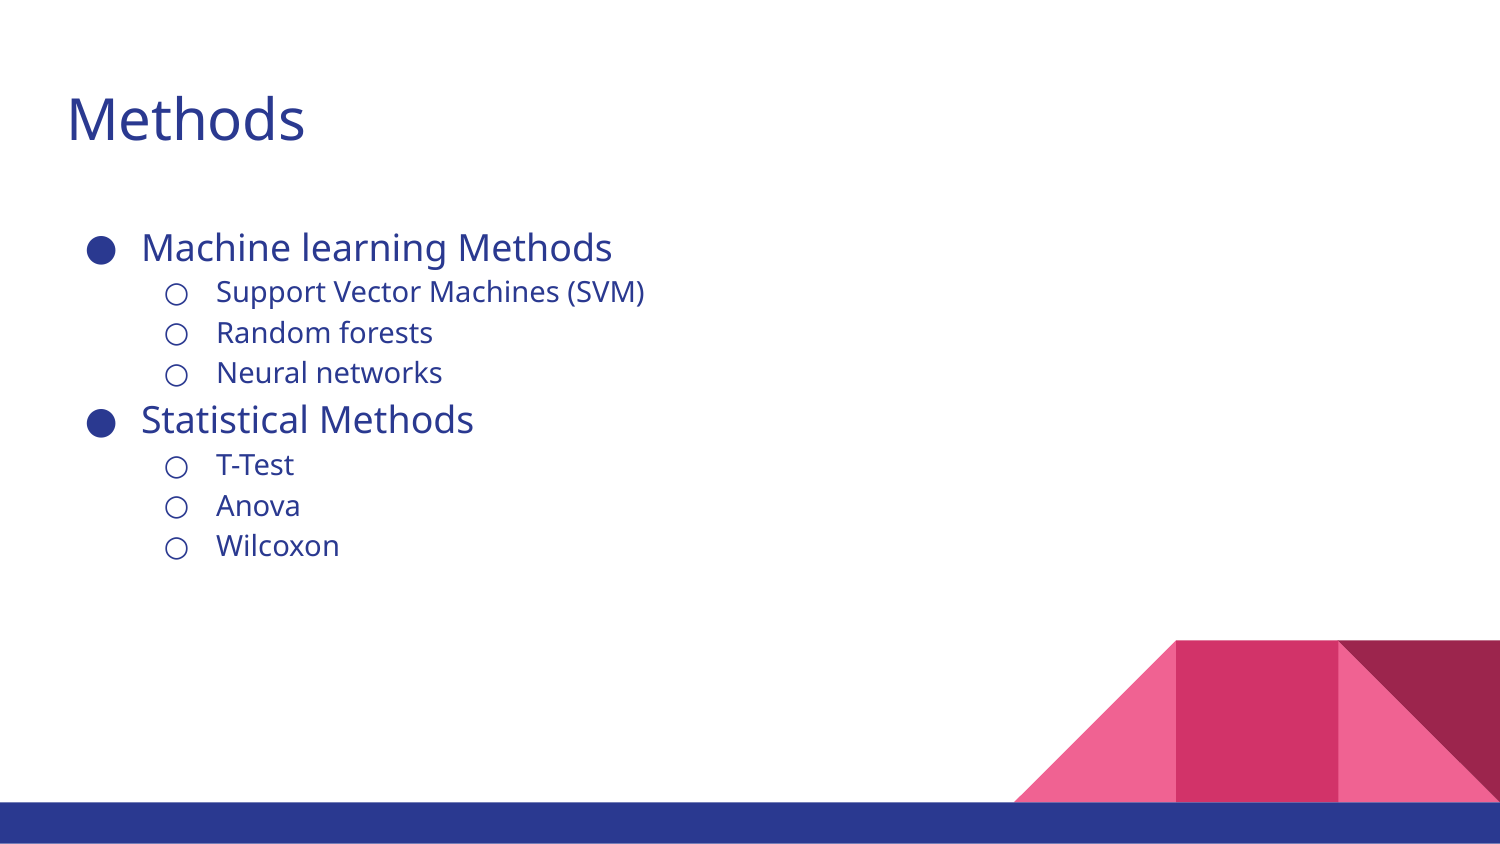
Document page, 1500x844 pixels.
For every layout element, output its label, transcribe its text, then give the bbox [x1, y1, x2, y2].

list Machine learning Methods Support Vector Machines (SVM) Random forests Neural networks Statistical Methods T-Test Anova Wilcoxon [51, 201, 1449, 750]
title Methods [51, 67, 1449, 167]
